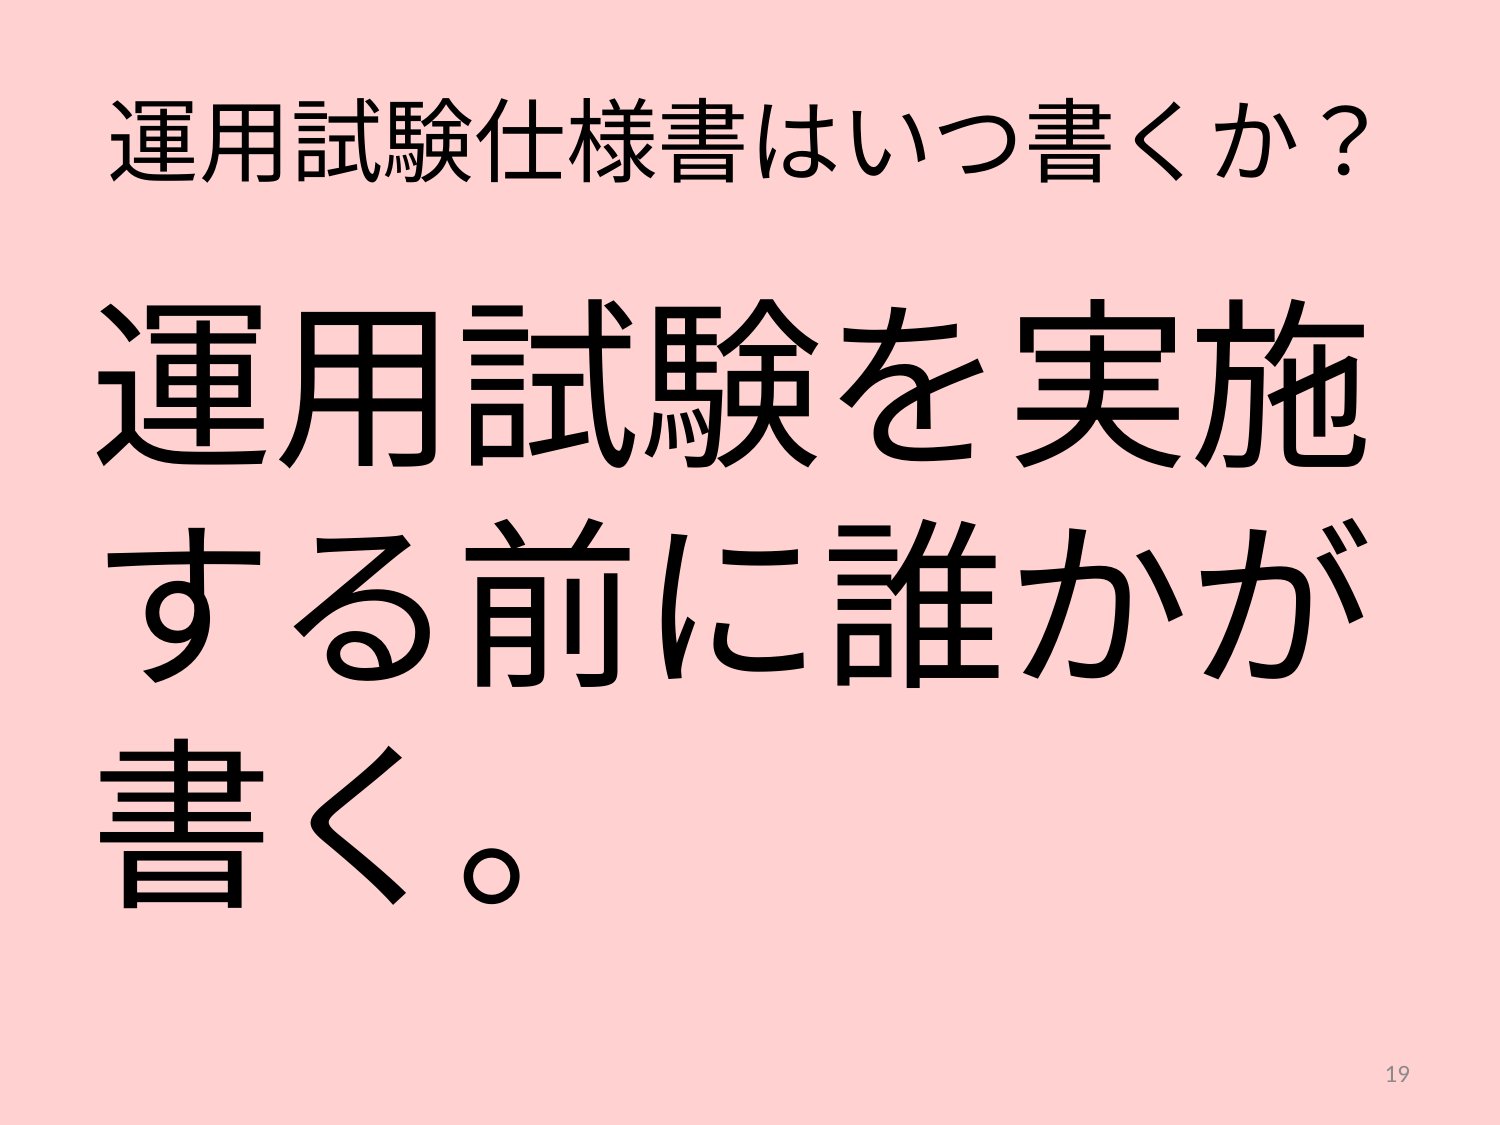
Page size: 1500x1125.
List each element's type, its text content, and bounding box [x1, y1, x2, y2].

slide_number 19 [1074, 1042, 1425, 1103]
title 運用試験仕様書はいつ書くか？ [75, 45, 1425, 233]
list 運用試験を実施する前に誰かが書く。 [75, 262, 1425, 1025]
